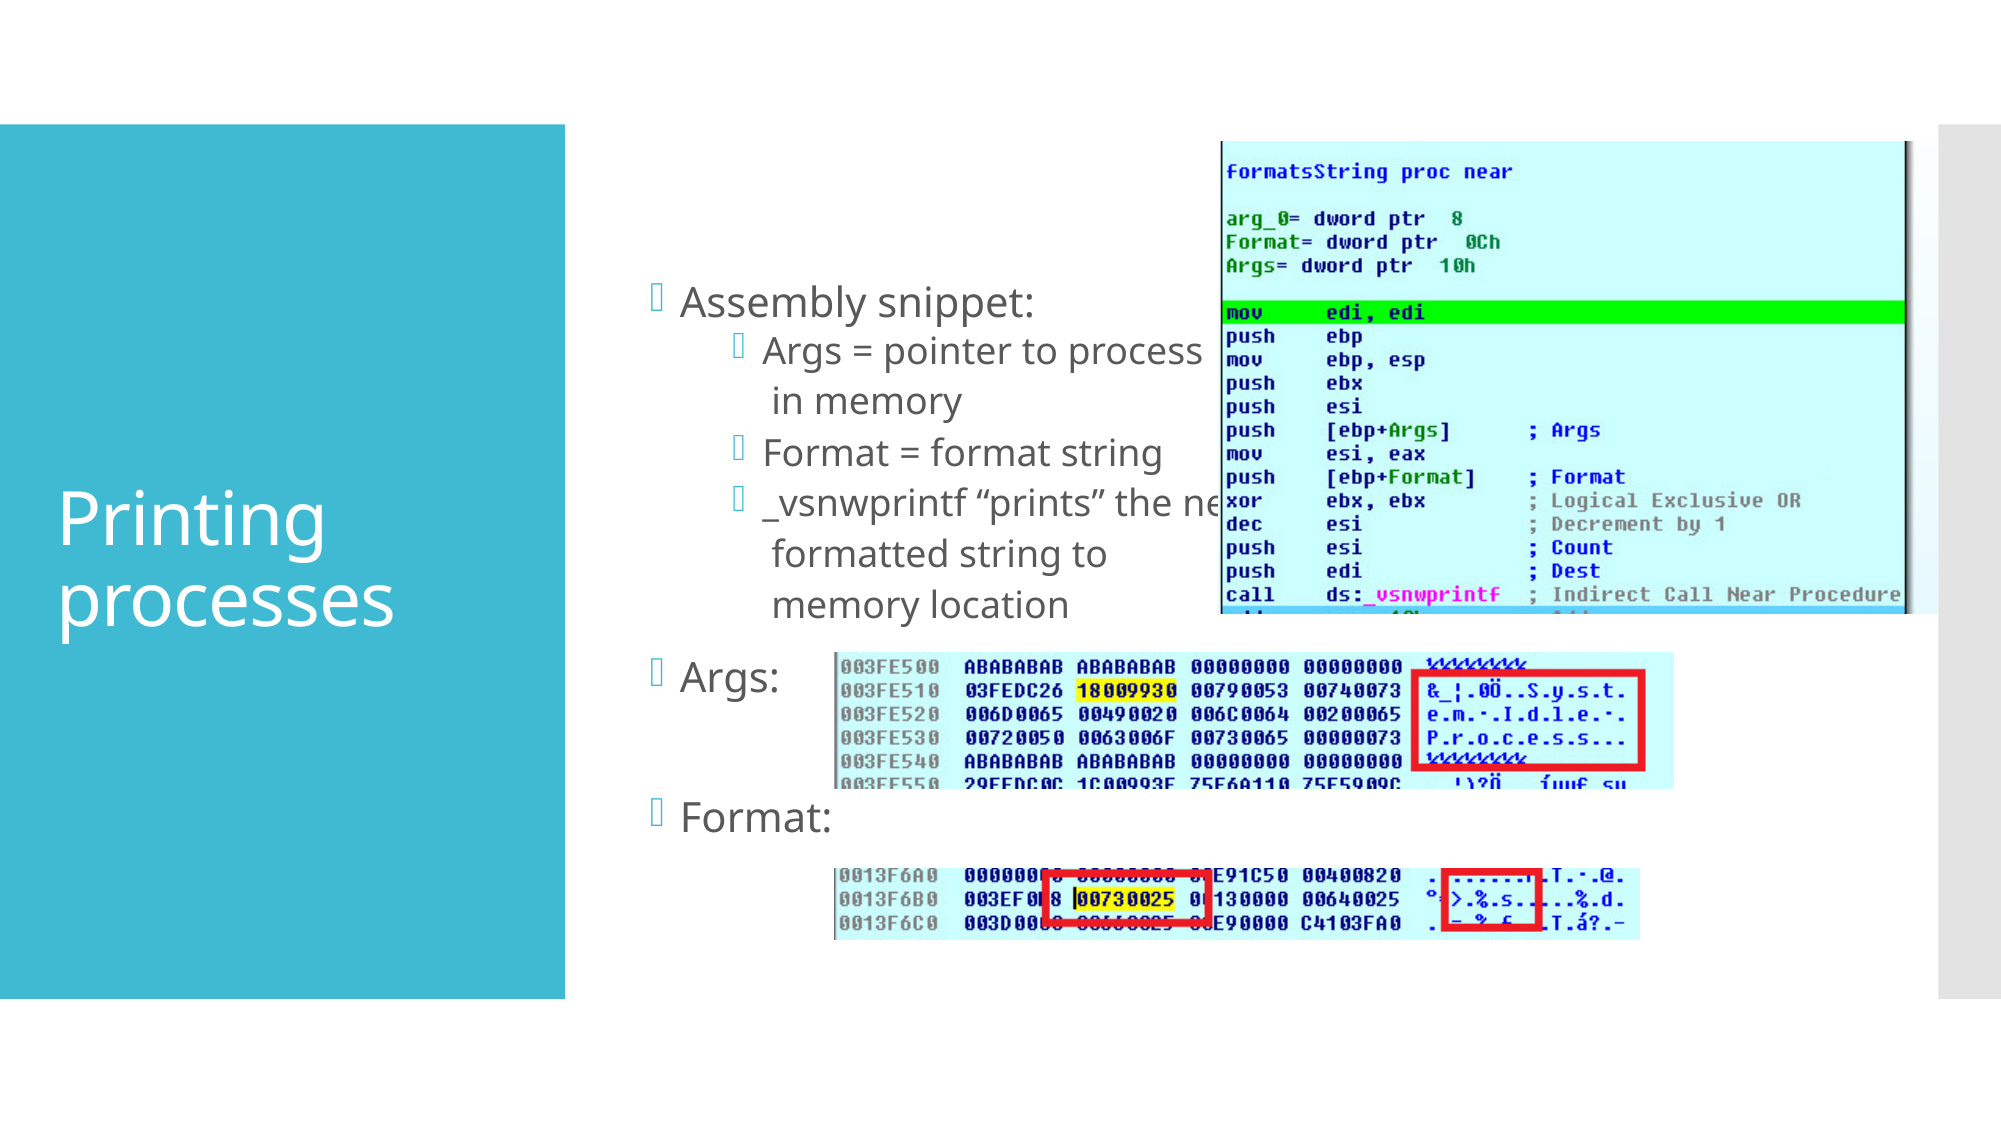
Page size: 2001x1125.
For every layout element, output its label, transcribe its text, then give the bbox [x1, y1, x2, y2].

picture [834, 868, 1640, 940]
list Assembly snippet: Args = pointer to process in memory Format = format string _vsnwprintf “prints” the new formatted string to memory location Args: Format: [634, 141, 1835, 982]
picture [1218, 141, 1938, 614]
picture [834, 652, 1674, 790]
title Printing processes [41, 184, 525, 940]
